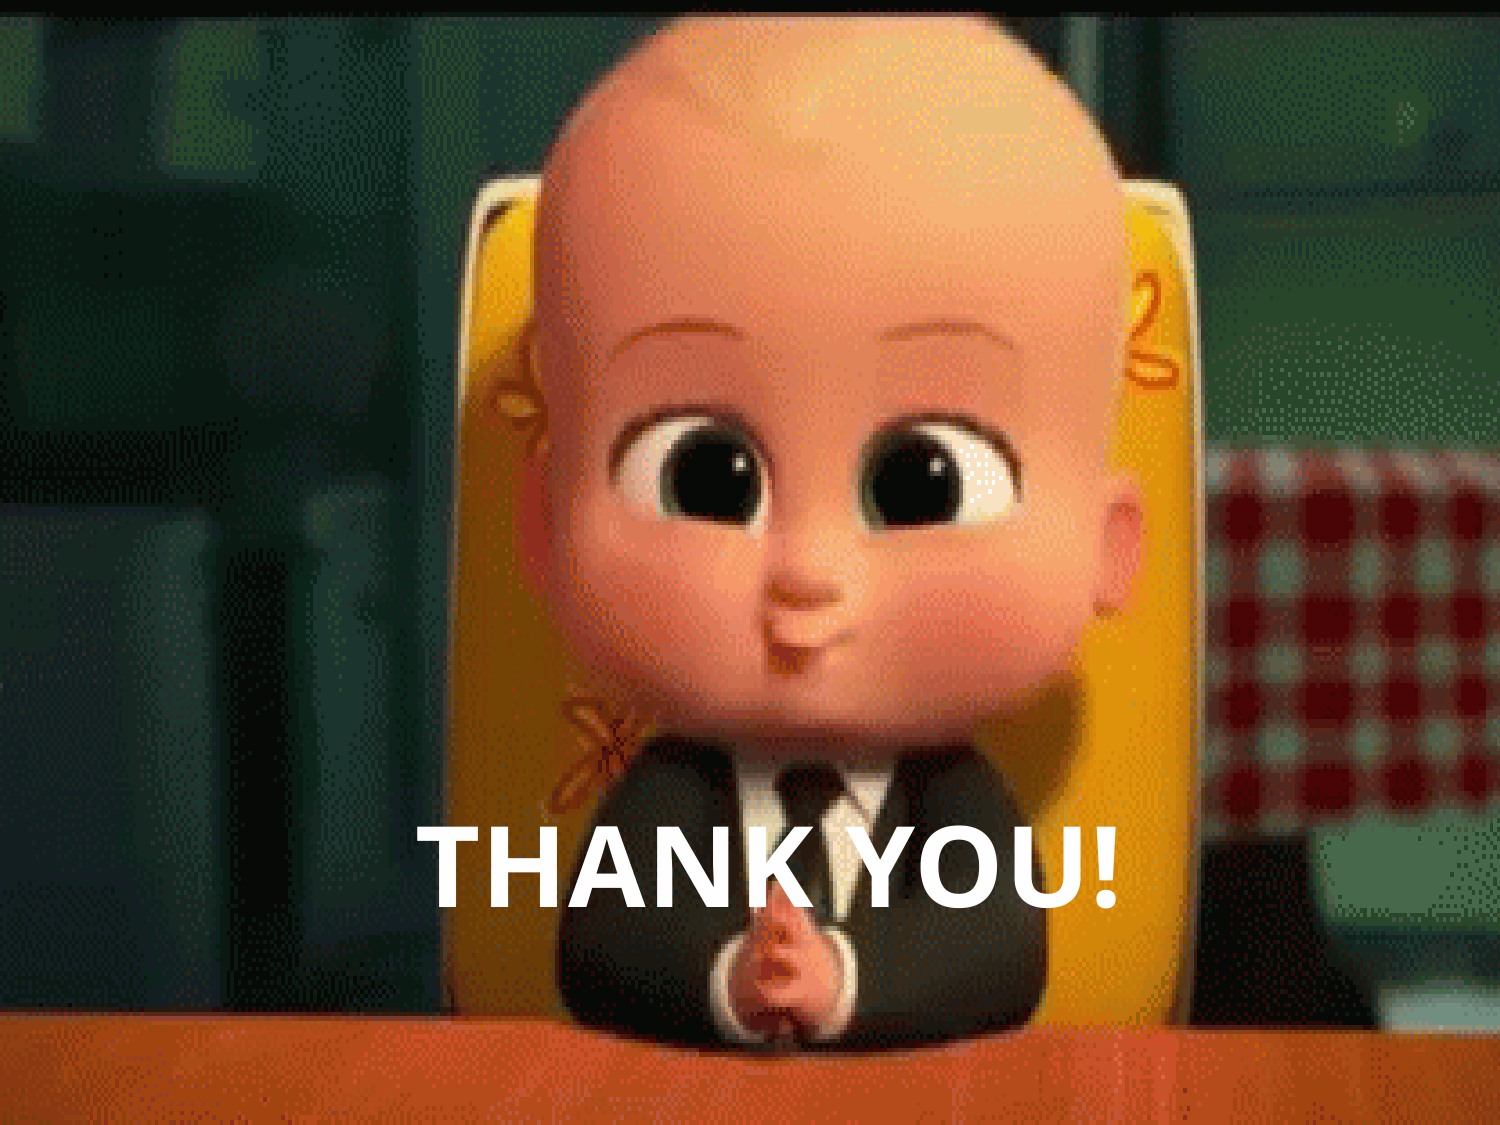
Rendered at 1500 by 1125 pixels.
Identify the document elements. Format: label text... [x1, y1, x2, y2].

picture [0, 0, 1500, 1125]
text_box THANK YOU! [400, 787, 1140, 938]
